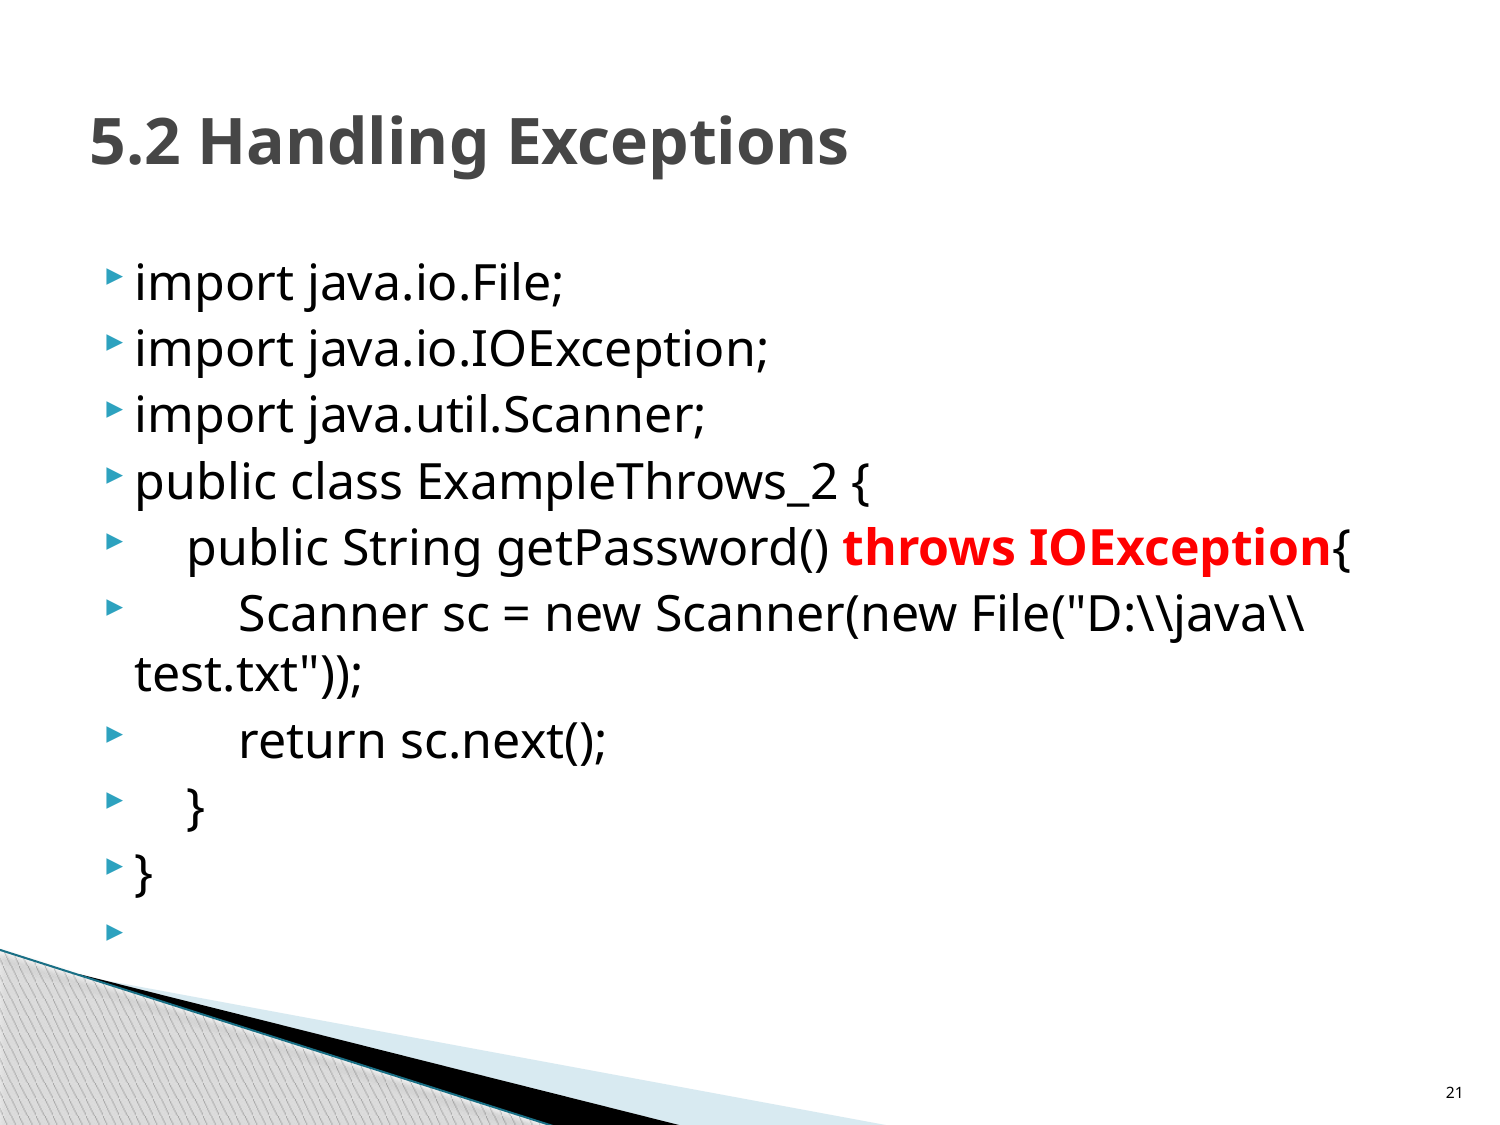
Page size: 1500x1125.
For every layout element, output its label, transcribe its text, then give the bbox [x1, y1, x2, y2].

list import java.io.File; import java.io.IOException; import java.util.Scanner; public class ExampleThrows_2 { public String getPassword() throws IOException{ Scanner sc = new Scanner(new File("D:\\java\\test.txt")); return sc.next(); } } [75, 242, 1425, 986]
title 5.2 Handling Exceptions [75, 45, 1425, 233]
slide_number 21 [1418, 1051, 1479, 1112]
